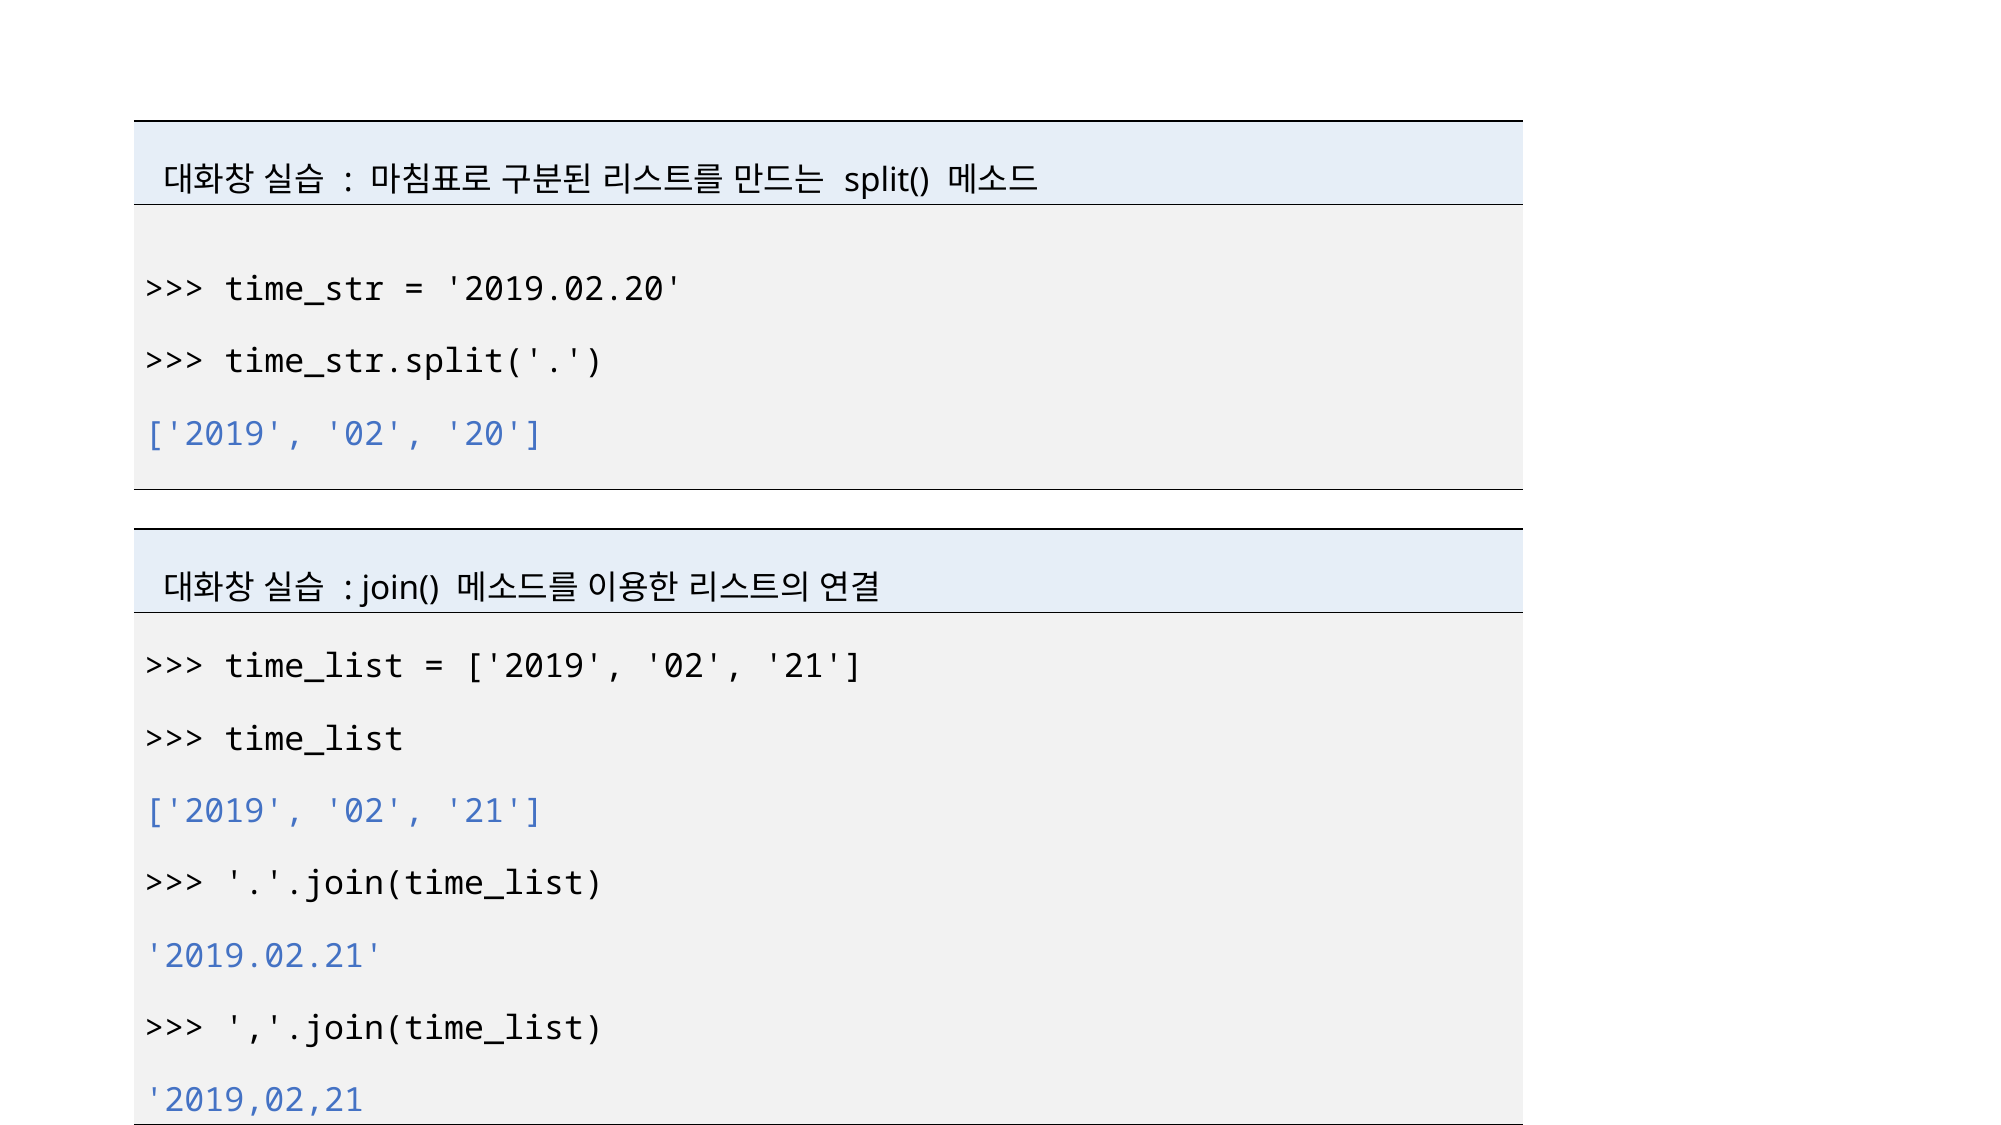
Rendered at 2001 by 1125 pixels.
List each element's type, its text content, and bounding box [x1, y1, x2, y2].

table_cell >>> time_str = '2019.02.20' >>> time_str.split('.') ['2019', '02', '20'] [134, 205, 1523, 489]
table_header 대화창 실습 : 마침표로 구분된 리스트를 만드는 split() 메소드 [134, 122, 1523, 204]
table_cell >>> time_list = ['2019', '02', '21'] >>> time_list ['2019', '02', '21'] >>> '.'.join(time_list) '2019.02.21' >>> ','.join(time_list) '2019,02,21 [134, 613, 1523, 1124]
table_header 대화창 실습 : join() 메소드를 이용한 리스트의 연결 [134, 530, 1523, 612]
